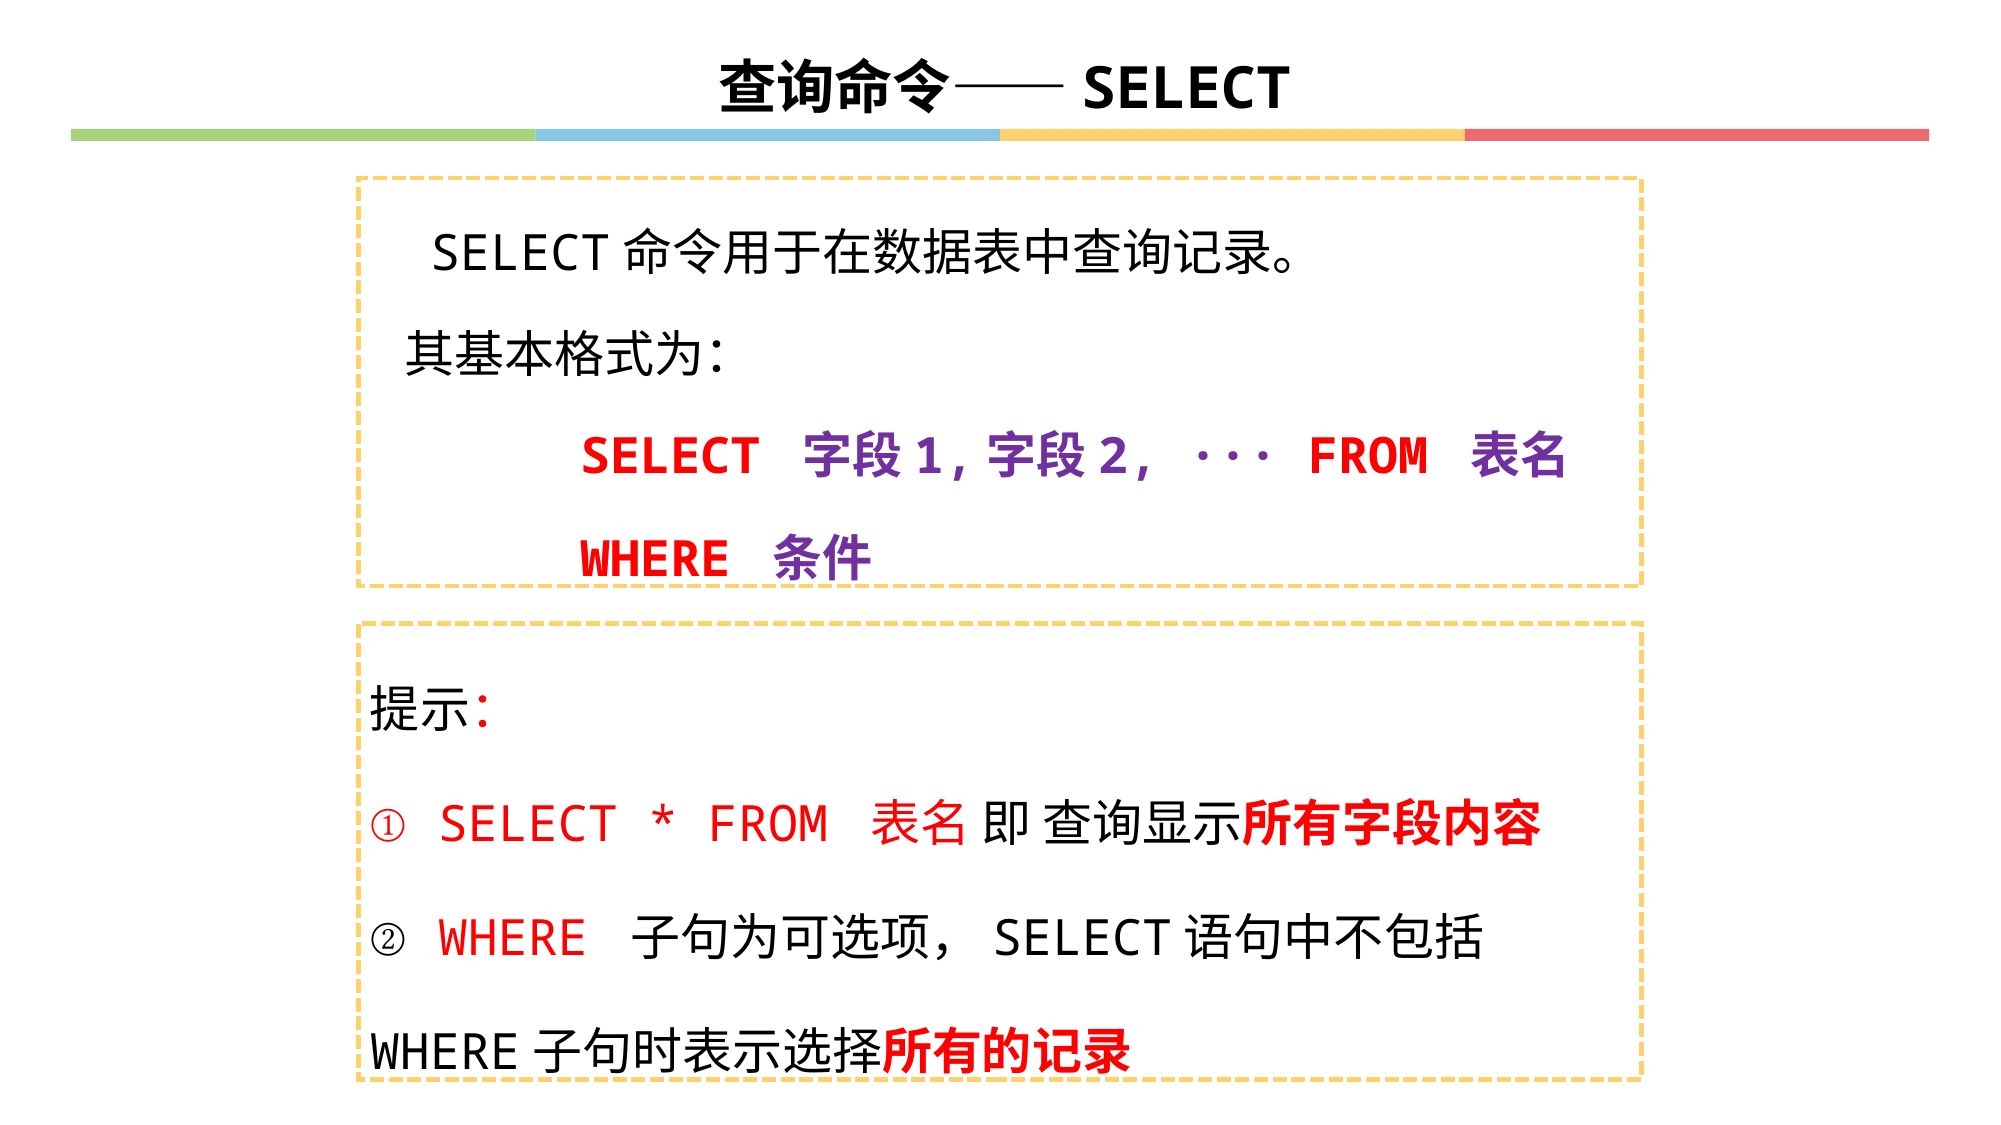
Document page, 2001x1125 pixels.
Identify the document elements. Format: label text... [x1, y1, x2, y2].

text_box SELECT命令用于在数据表中查询记录。 其基本格式为： SELECT 字段1,字段2, ··· FROM 表名 WHERE 条件 [358, 178, 1642, 586]
text_box 查询命令——SELECT [448, 49, 1562, 120]
text_box 提示： ① SELECT * FROM 表名 即 查询显示所有字段内容 ② WHERE 子句为可选项，SELECT语句中不包括WHERE子句时表示选择所有的记录 [358, 623, 1642, 1080]
